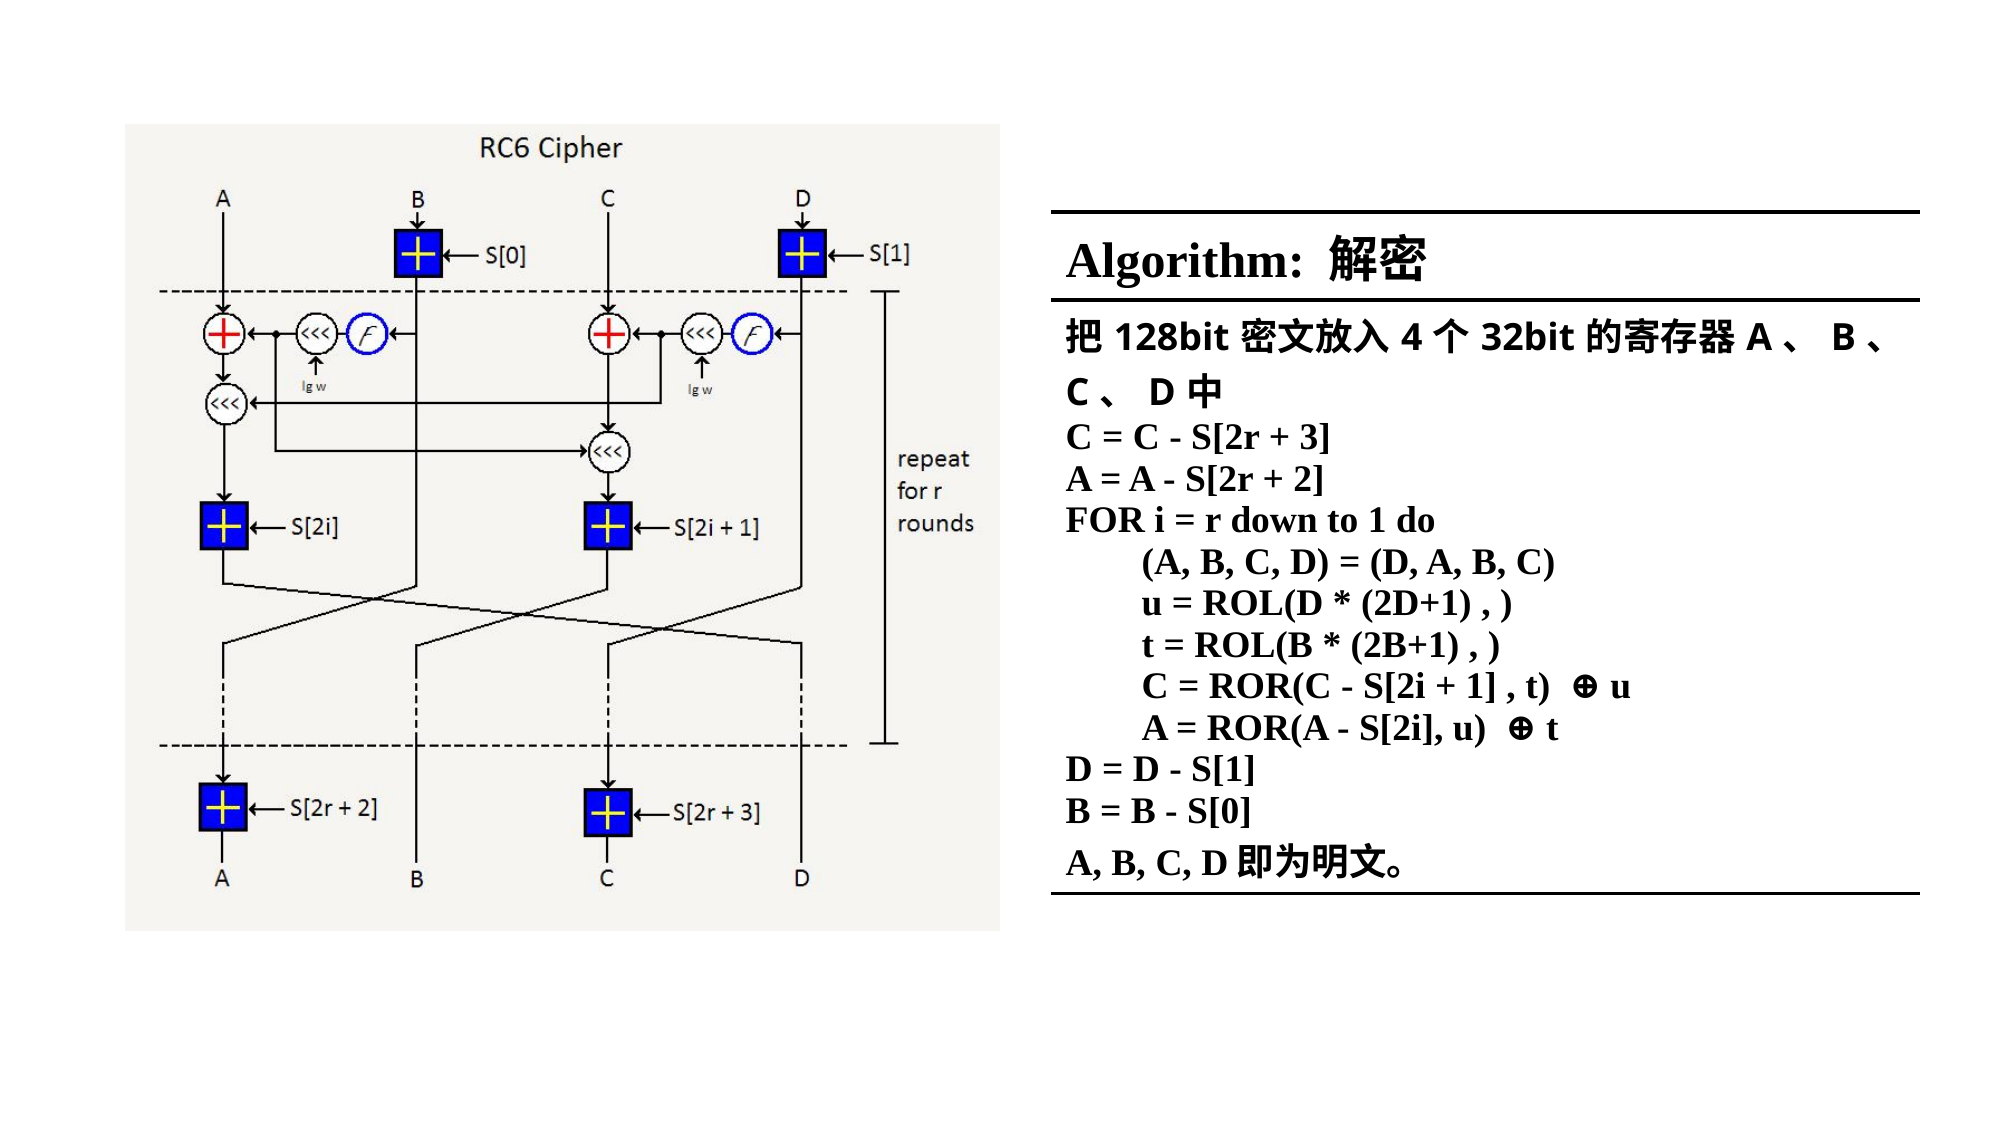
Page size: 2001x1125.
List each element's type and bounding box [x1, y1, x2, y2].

picture [125, 123, 1000, 931]
